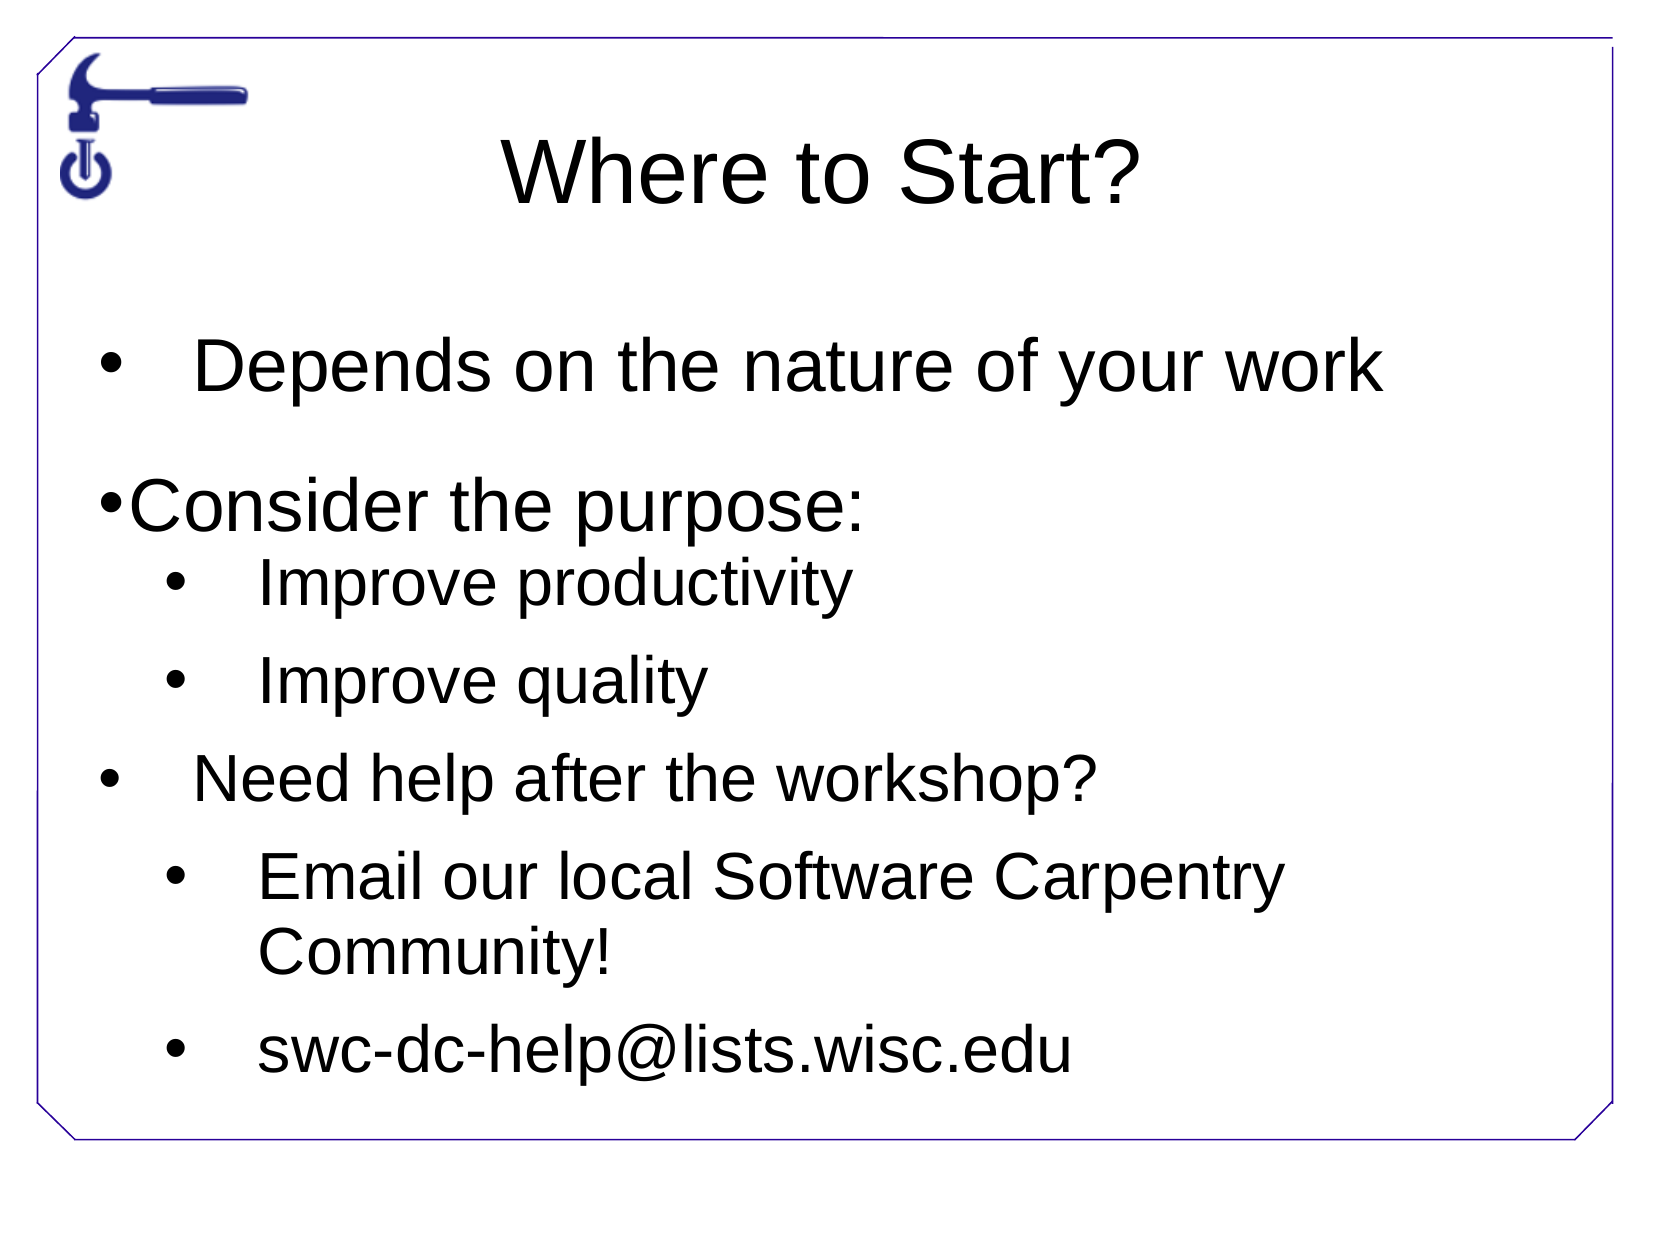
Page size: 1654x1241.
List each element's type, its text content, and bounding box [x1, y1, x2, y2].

text_box Depends on the nature of your work Consider the purpose: Improve productivity Improve quality Need help after the workshop? Email our local Software Carpentry Community! swc-dc-help@lists.wisc.edu [82, 308, 1571, 1080]
text_box Where to Start? [151, 70, 1492, 277]
picture [60, 39, 250, 224]
picture [60, 34, 250, 49]
